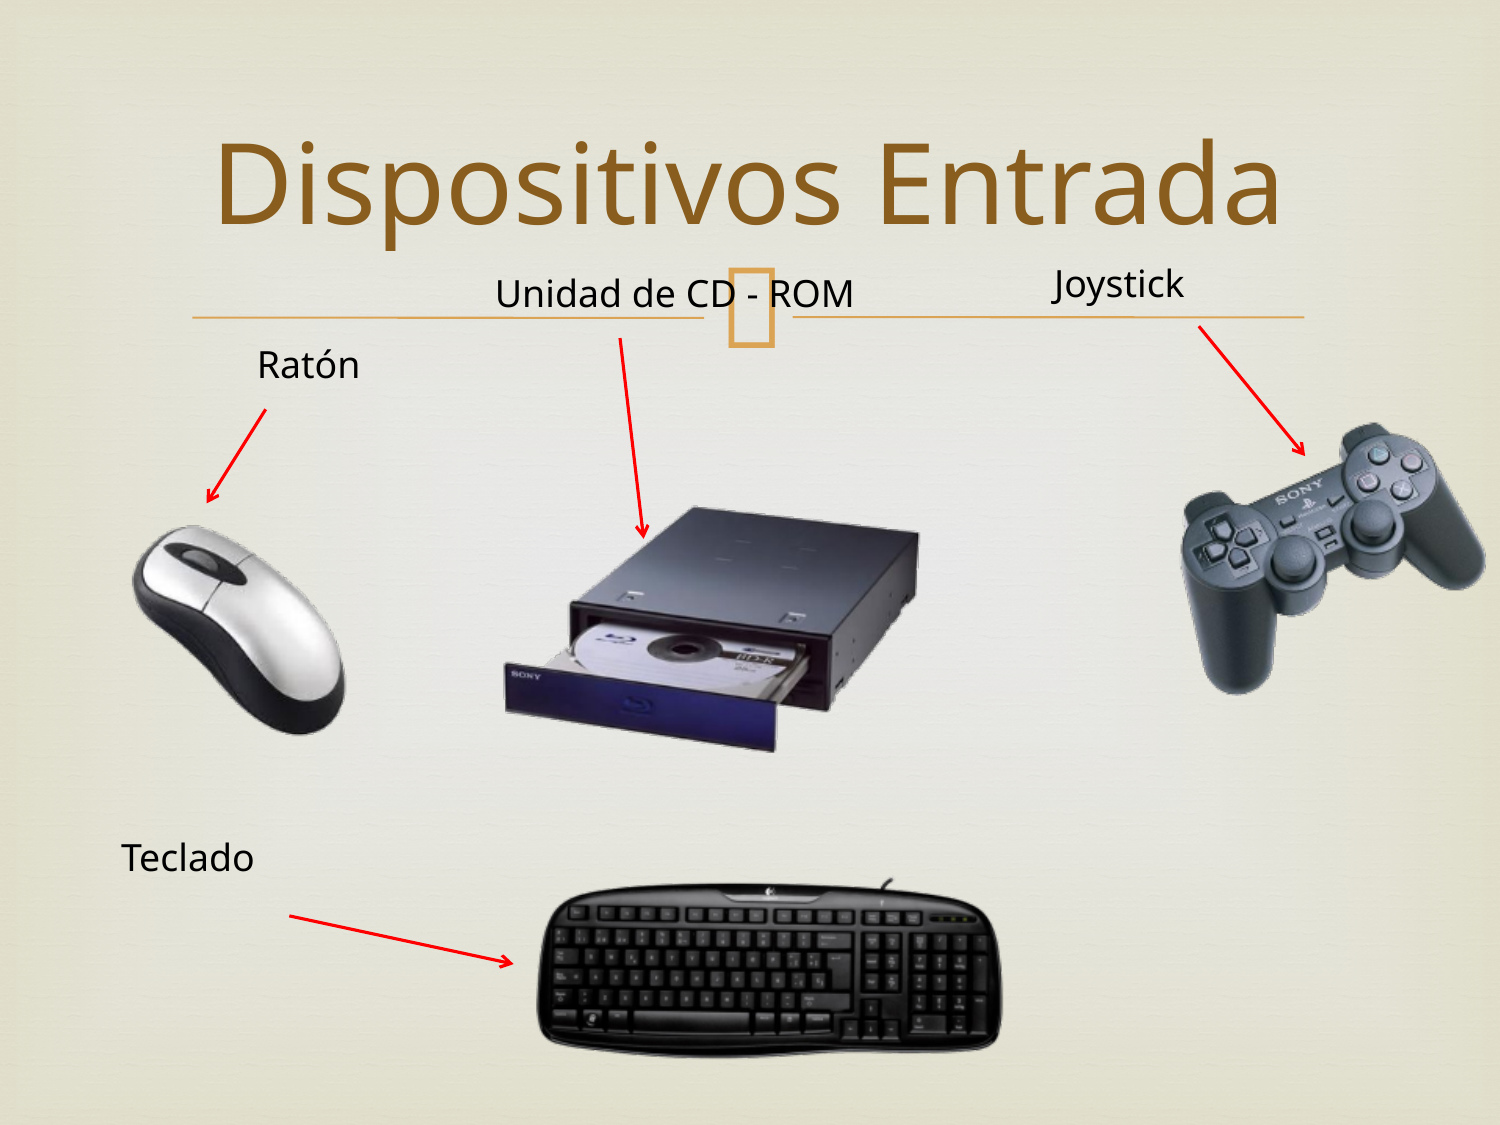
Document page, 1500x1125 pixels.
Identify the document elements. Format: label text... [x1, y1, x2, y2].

picture [489, 502, 928, 771]
picture [119, 514, 365, 744]
text_box [206, 409, 266, 504]
title Dispositivos Entrada [112, 93, 1386, 267]
text_box Teclado [106, 826, 331, 886]
picture [521, 840, 1023, 1071]
text_box [289, 915, 514, 969]
picture [1174, 420, 1489, 697]
text_box Joystick [1039, 252, 1252, 313]
text_box Unidad de CD - ROM [480, 262, 988, 322]
text_box Ratón [242, 333, 420, 394]
